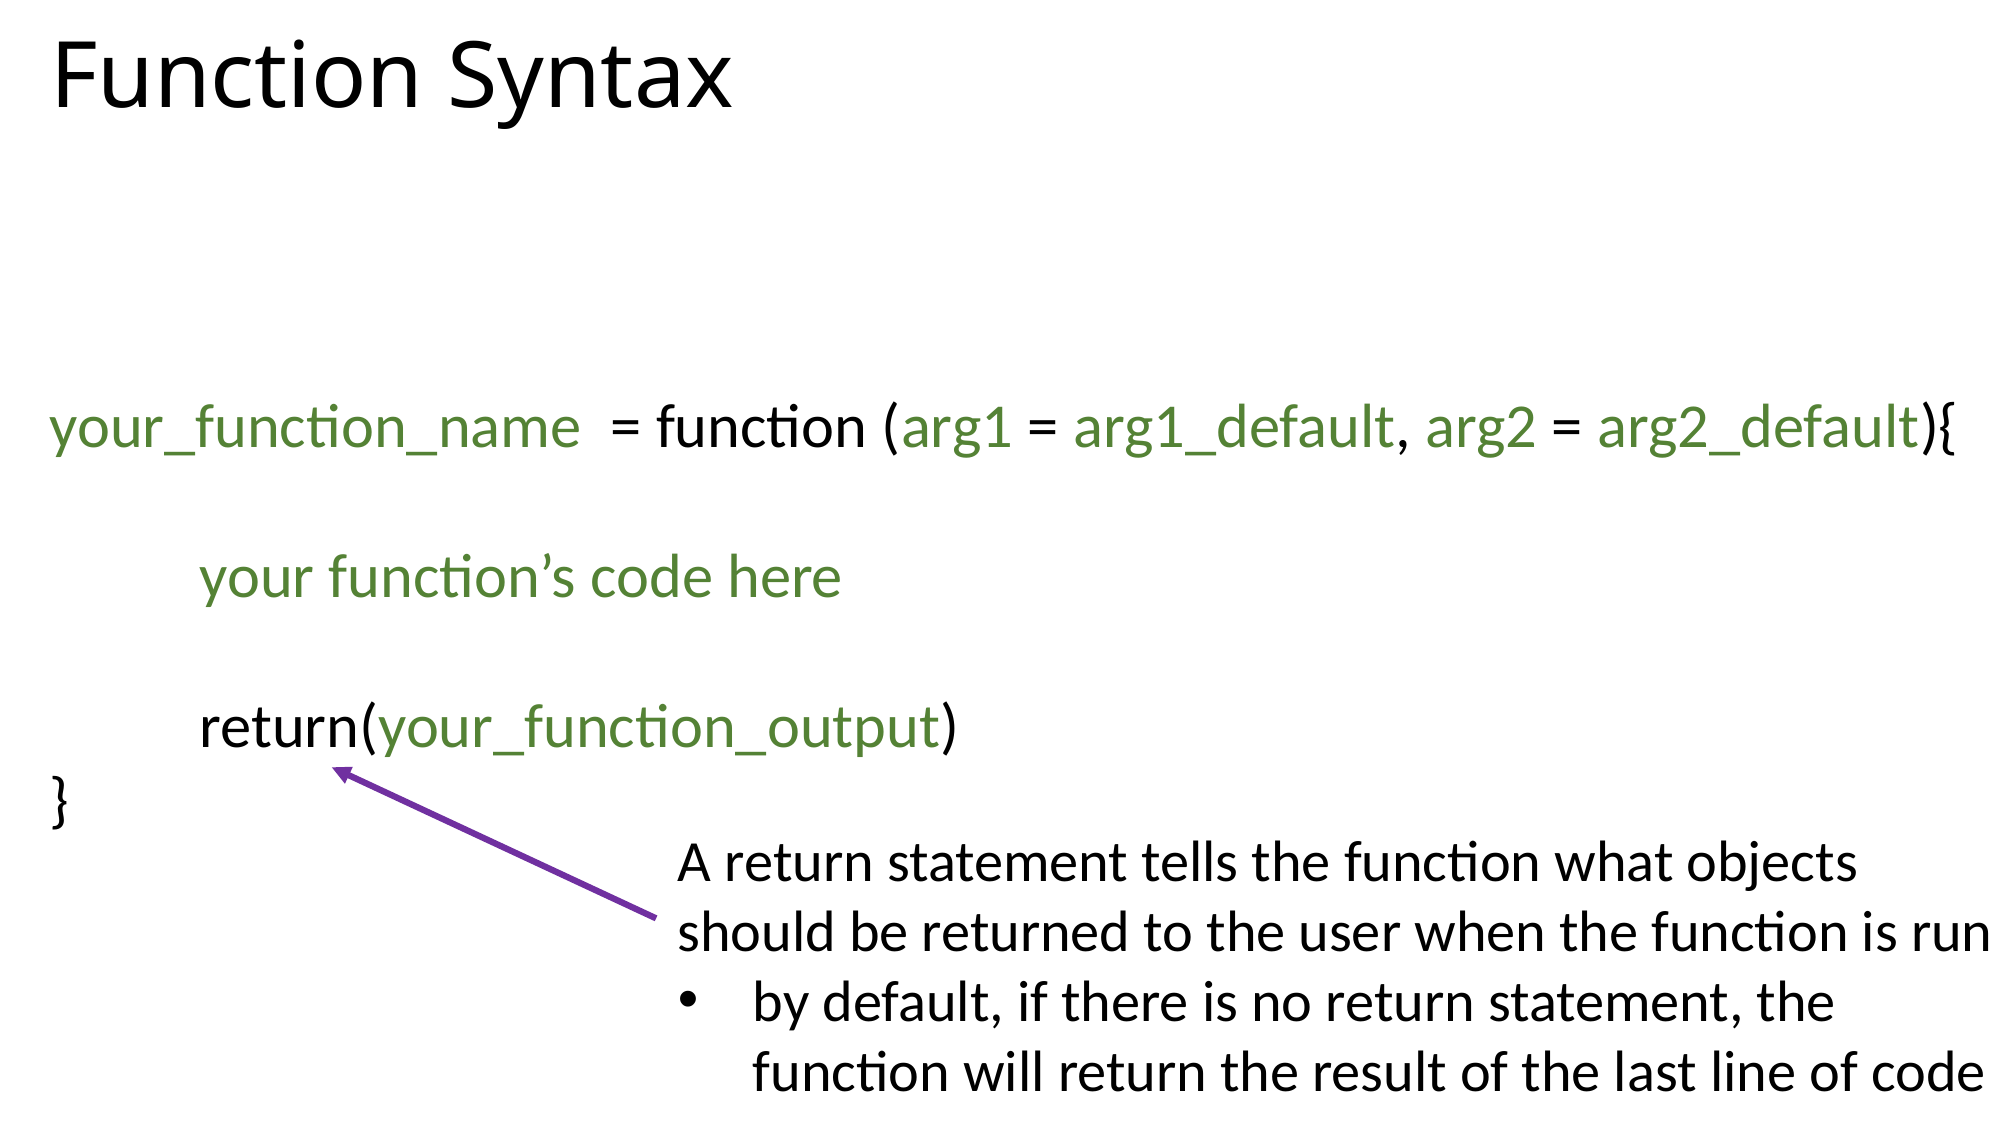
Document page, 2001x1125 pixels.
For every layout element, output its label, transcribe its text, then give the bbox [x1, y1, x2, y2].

title Function Syntax [34, 0, 1760, 187]
text_box A return statement tells the function what objects should be returned to the user when the function is run by default, if there is no return statement, the function will return the result of the last line of code [663, 815, 2000, 1111]
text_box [331, 767, 657, 919]
text_box your_function_name = function (arg1 = arg1_default, arg2 = arg2_default){ your function’s code here return(your_function_output) } [34, 377, 2000, 842]
